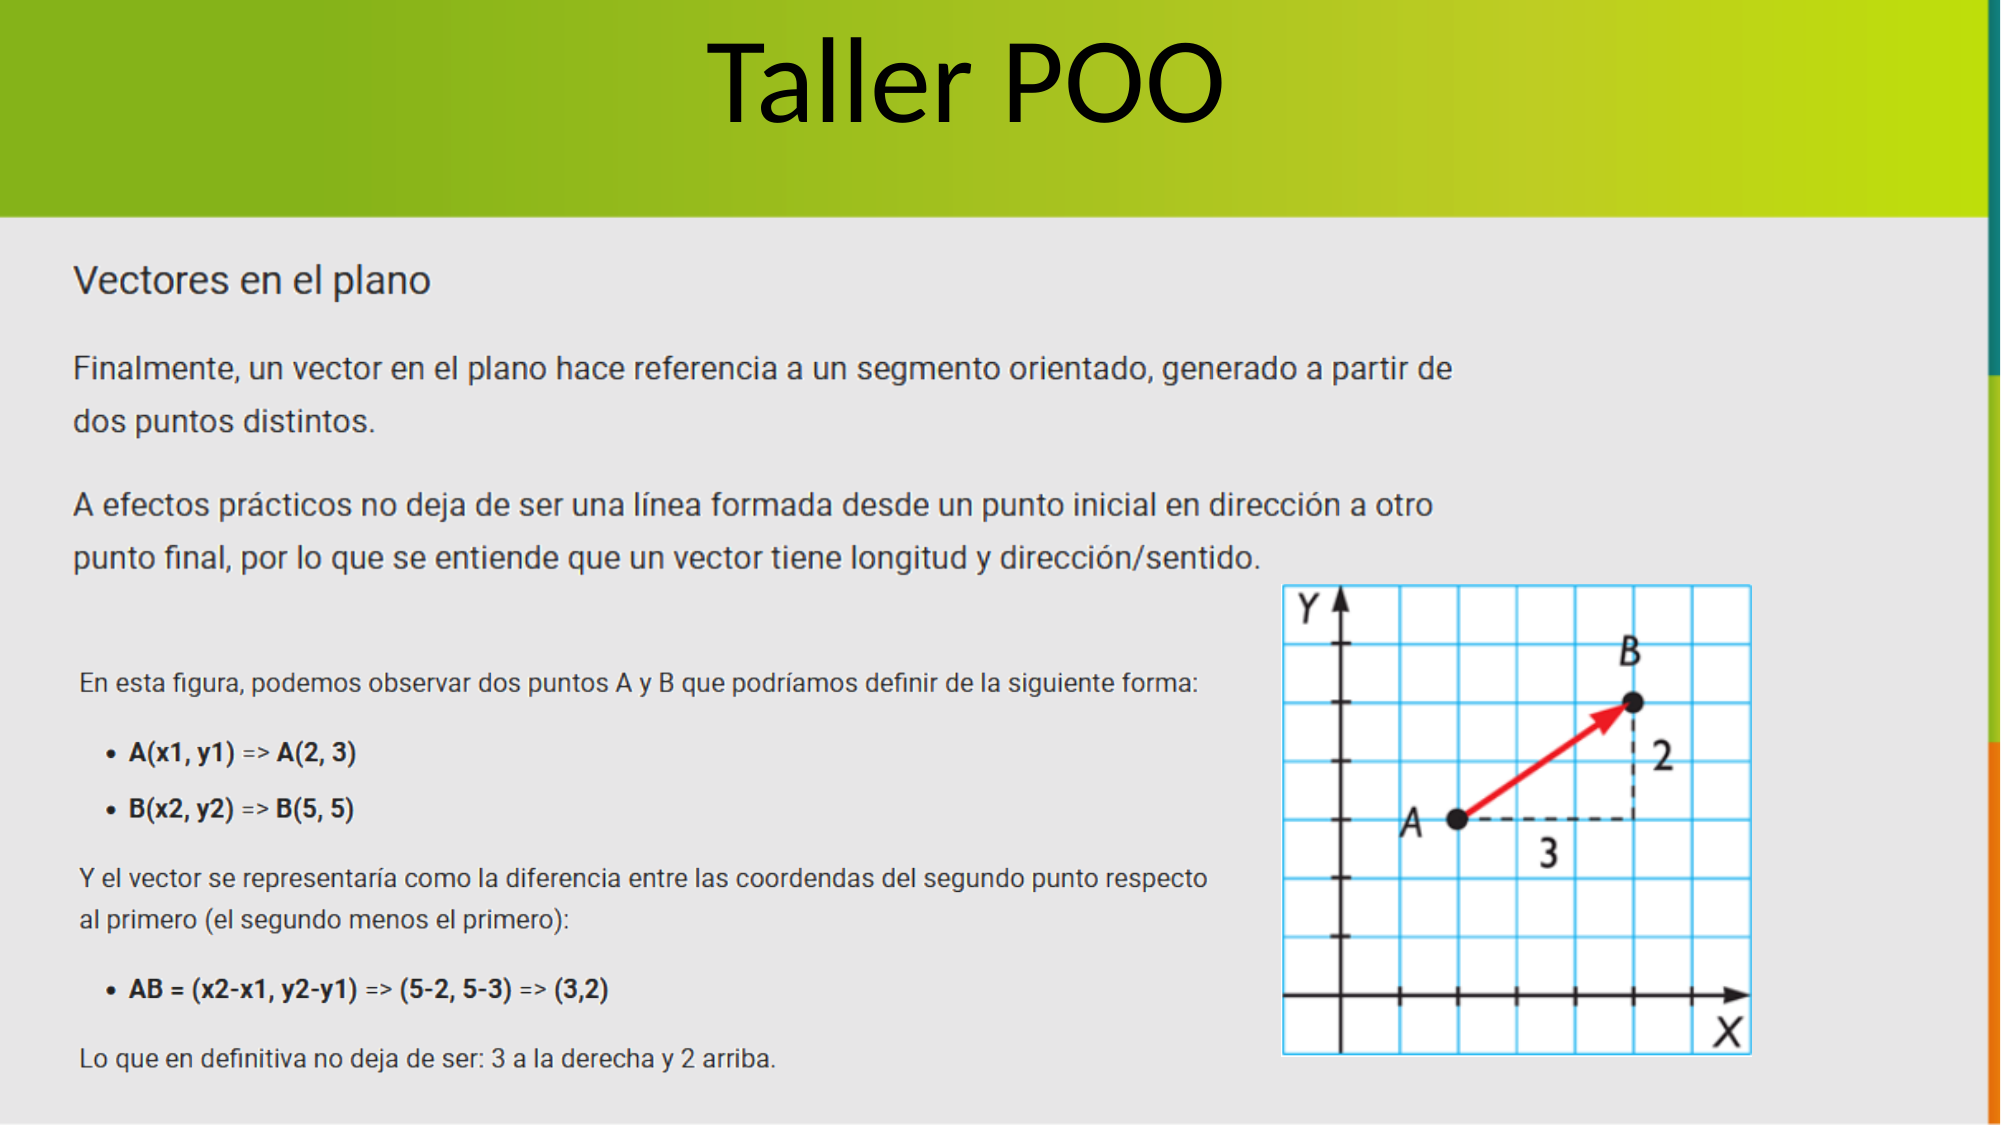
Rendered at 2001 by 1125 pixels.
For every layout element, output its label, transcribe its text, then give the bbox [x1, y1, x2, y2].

text_box Taller POO [147, 65, 1752, 147]
picture [0, 0, 2001, 1125]
